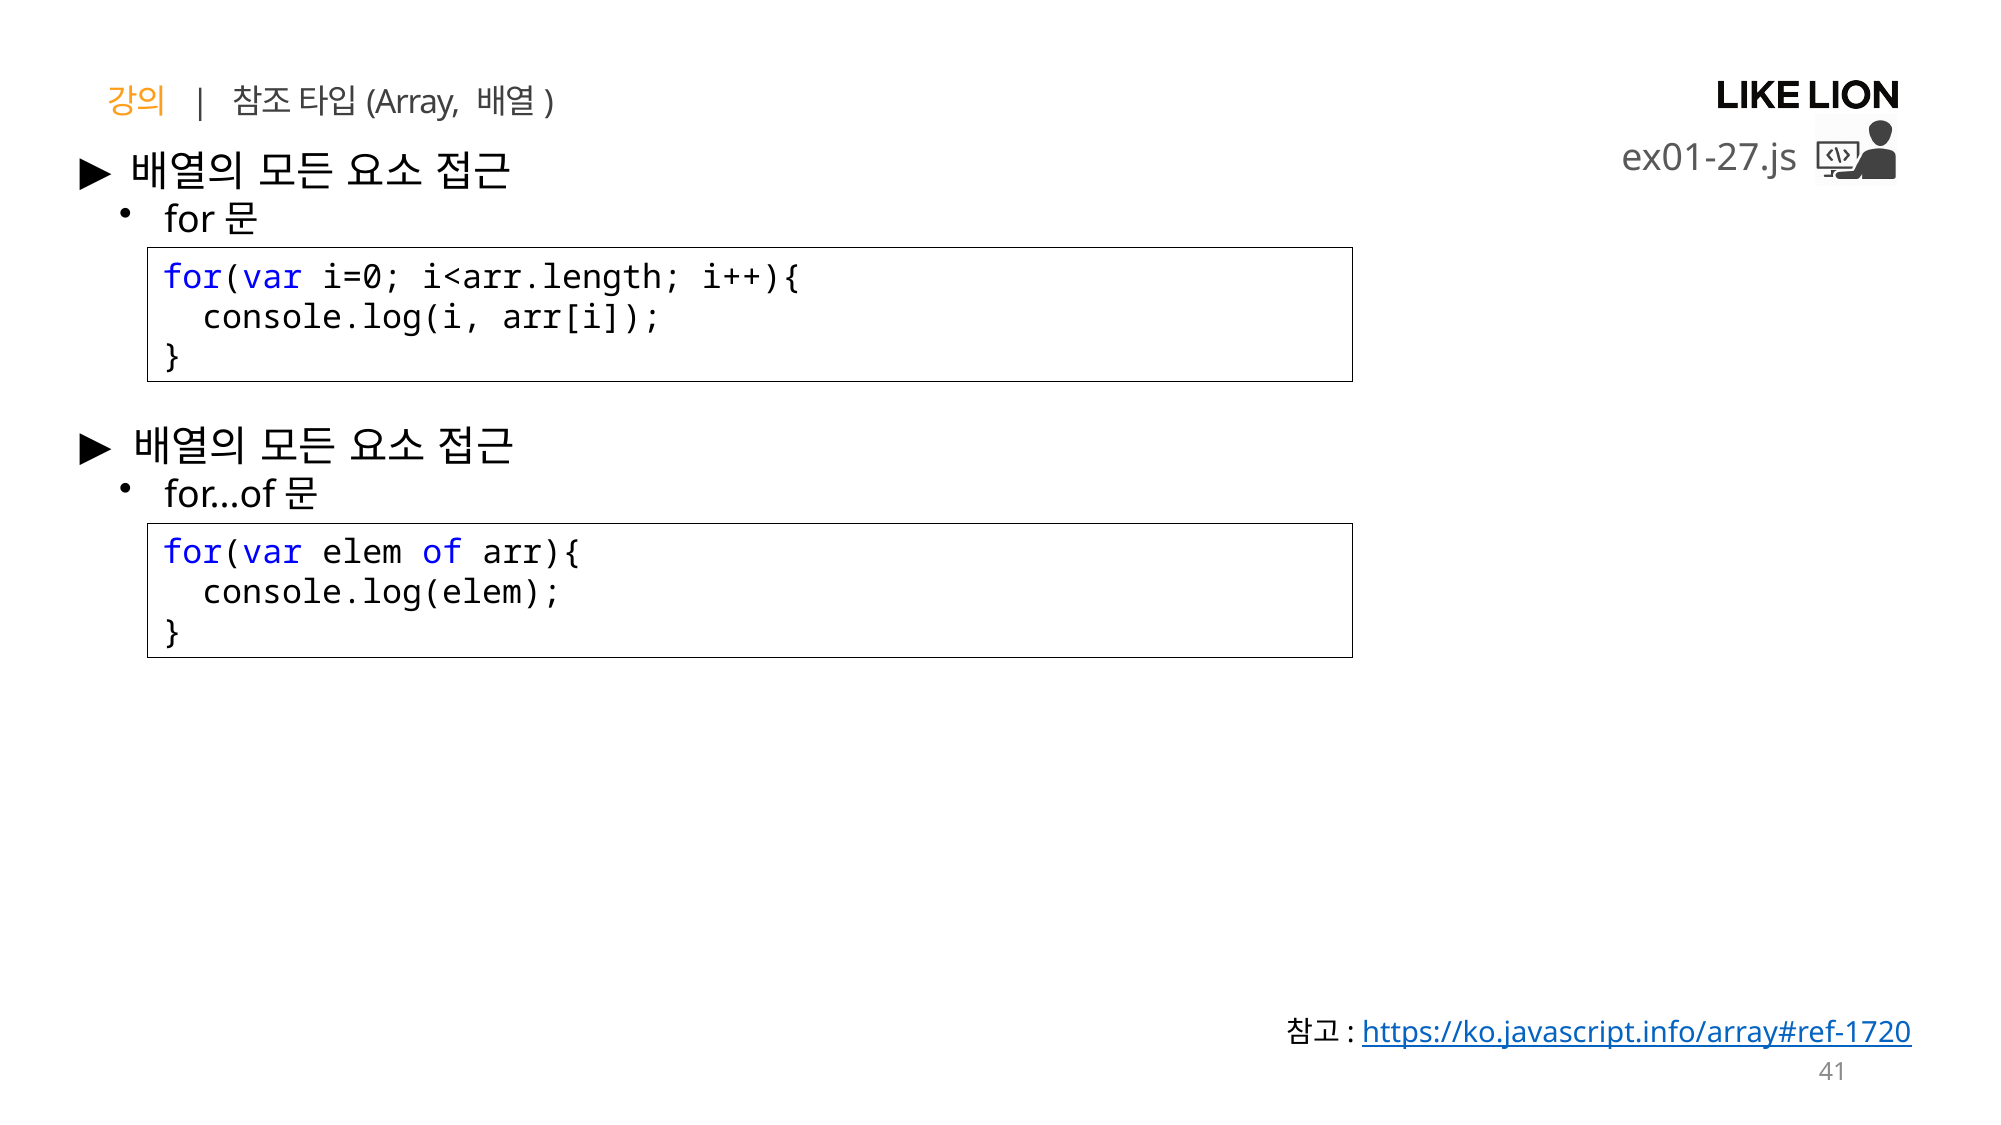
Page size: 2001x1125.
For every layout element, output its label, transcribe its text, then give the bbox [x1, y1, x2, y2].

text_box 참고: https://ko.javascript.info/array#ref-1720 [1240, 1006, 1927, 1061]
picture [1814, 113, 1898, 186]
slide_number 41 [1412, 1061, 1863, 1103]
text_box ex01-27.js [1424, 125, 1812, 186]
text_box for(var i=0; i<arr.length; i++){ console.log(i, arr[i]); } [147, 247, 1353, 382]
picture [1718, 80, 1898, 109]
text_box for(var elem of arr){ console.log(elem); } [147, 523, 1353, 658]
text_box 배열의 모든 요소 접근 for문 배열의 모든 요소 접근 for...of문 [64, 137, 1436, 522]
text_box 강의 | 참조 타입(Array, 배열) [92, 72, 866, 128]
